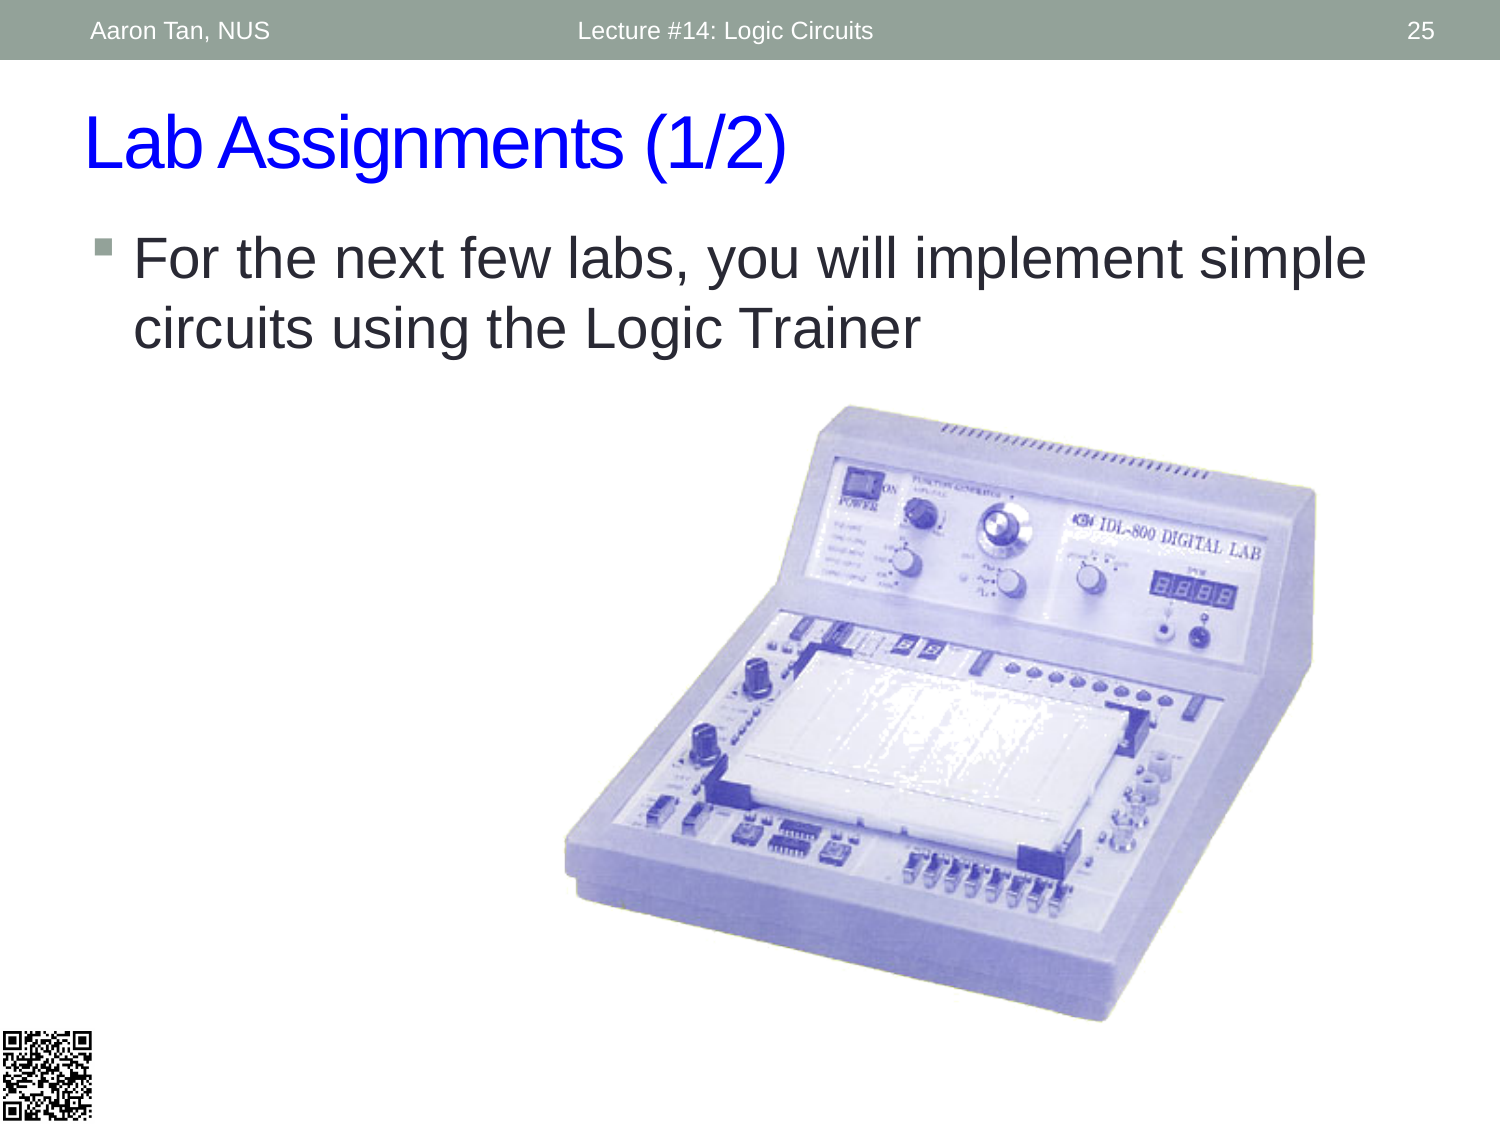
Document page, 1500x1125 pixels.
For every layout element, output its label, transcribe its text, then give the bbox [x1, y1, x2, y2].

text_box For the next few labs, you will implement simple circuits using the Logic Trainer [74, 212, 1425, 392]
title Lab Assignments (1/2) [68, 86, 1429, 192]
slide_number Aaron Tan, NUS [75, 3, 550, 57]
slide_number 25 [1308, 3, 1450, 57]
picture [0, 1028, 95, 1124]
picture [537, 362, 1376, 1070]
footer Lecture #14: Logic Circuits [562, 3, 1238, 57]
